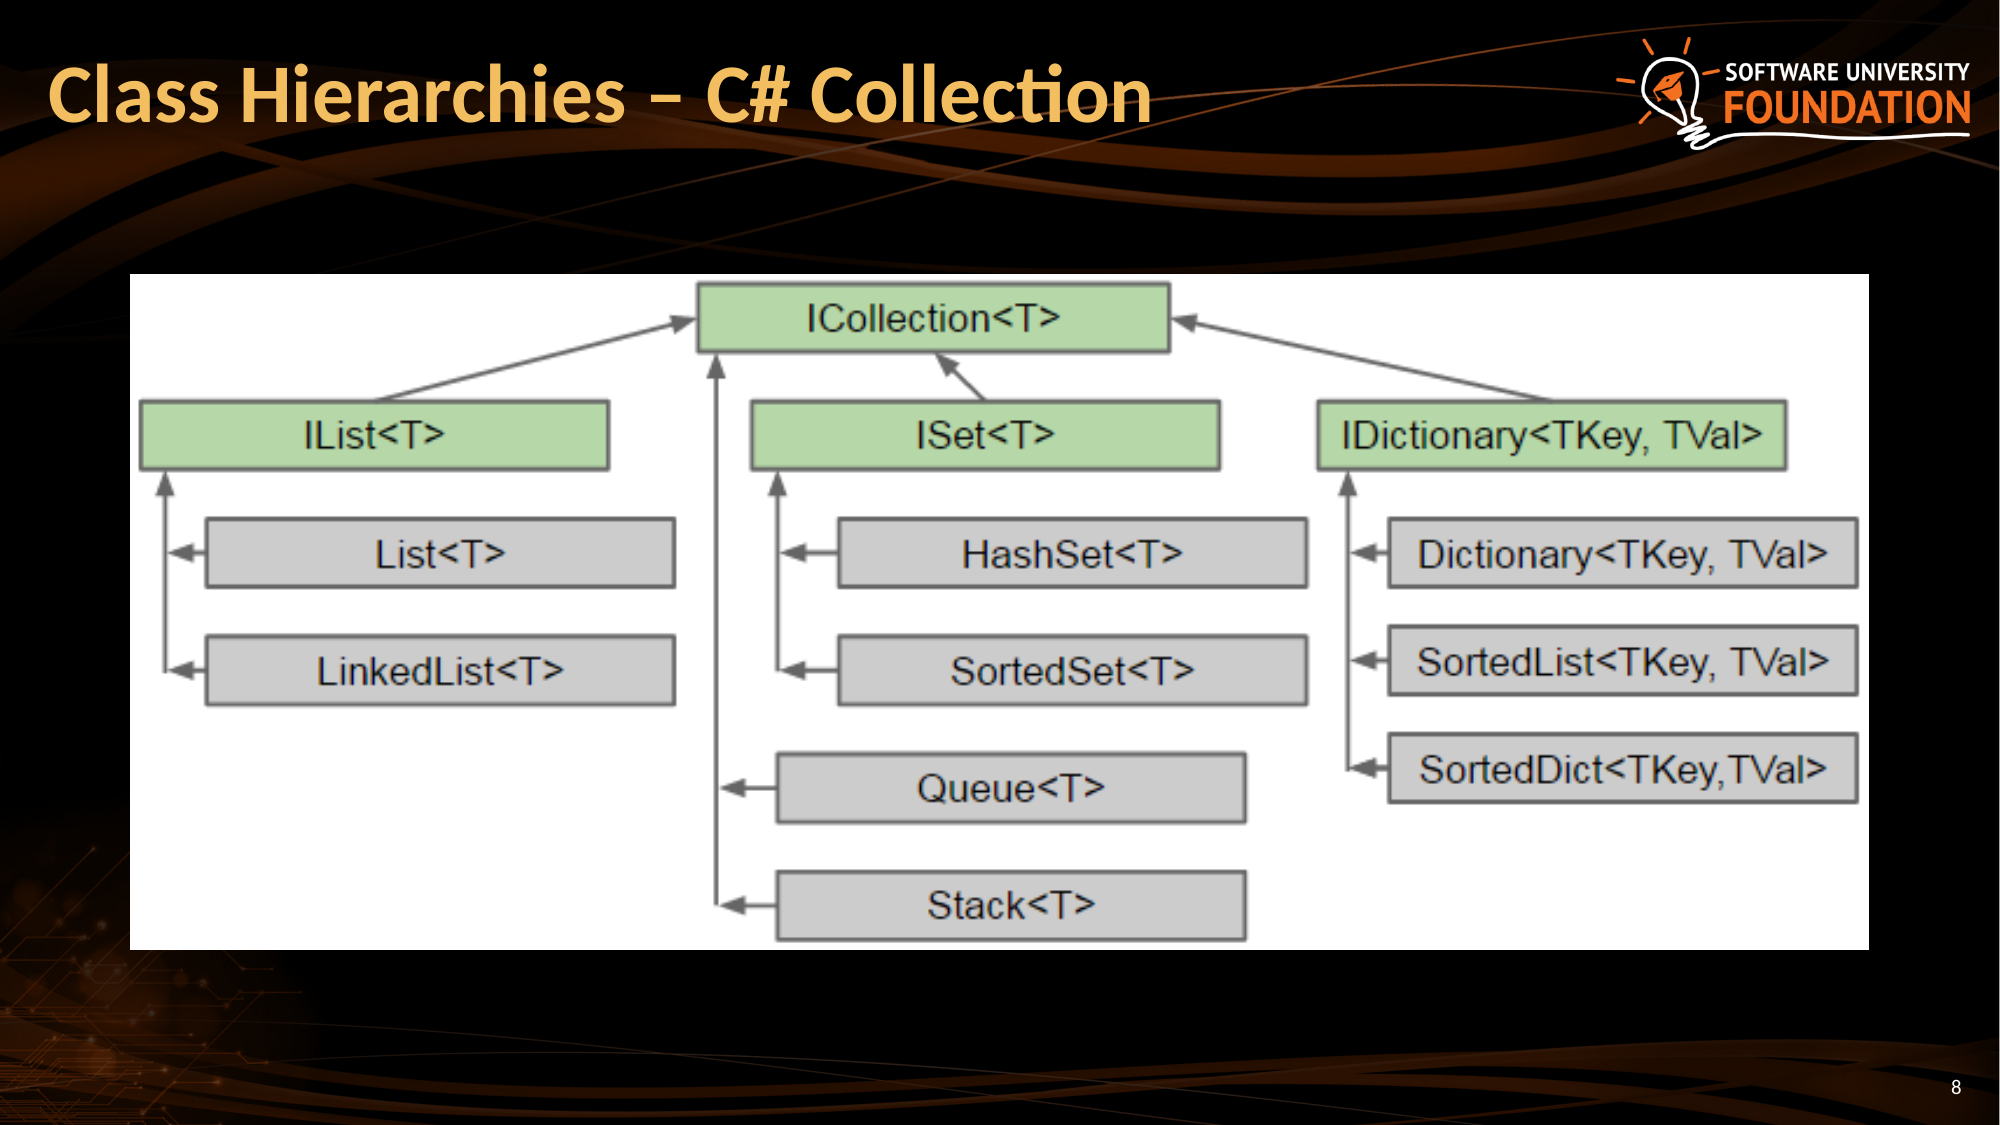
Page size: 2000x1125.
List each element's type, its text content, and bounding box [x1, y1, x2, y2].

picture [0, 0, 2000, 1125]
title Class Hierarchies – C# Collection [30, 6, 1602, 189]
slide_number 8 [1897, 1070, 1968, 1103]
